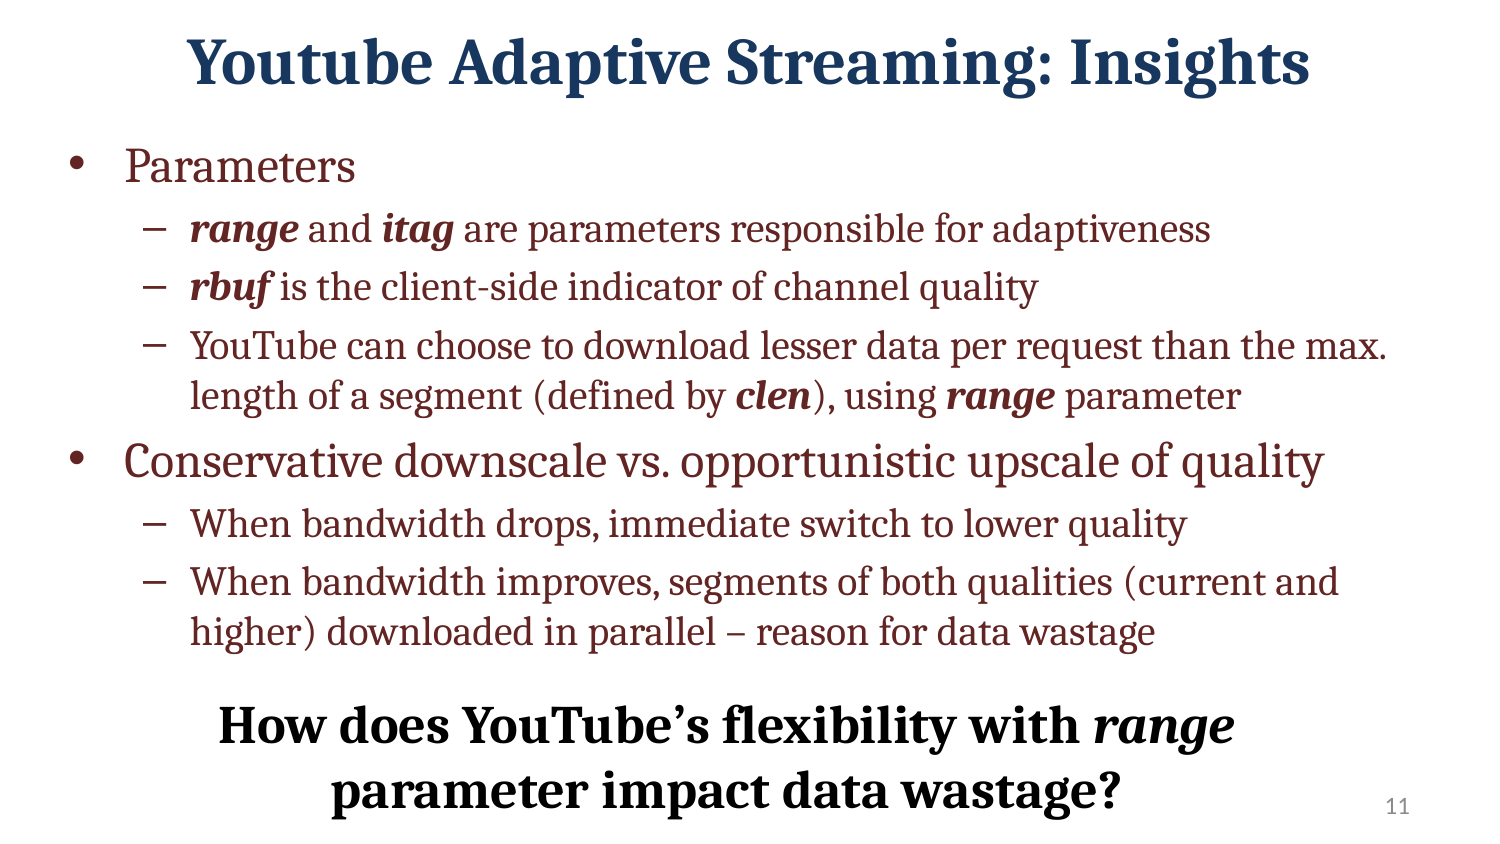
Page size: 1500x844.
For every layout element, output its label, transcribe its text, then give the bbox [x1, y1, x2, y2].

list Parameters range and itag are parameters responsible for adaptiveness rbuf is the client-side indicator of channel quality YouTube can choose to download lesser data per request than the max. length of a segment (defined by clen), using range parameter Conservative downscale vs. opportunistic upscale of quality When bandwidth drops, immediate switch to lower quality When bandwidth improves, segments of both qualities (current and higher) downloaded in parallel – reason for data wastage [53, 124, 1471, 681]
title Youtube Adaptive Streaming: Insights [0, 1, 1500, 115]
slide_number 11 [1074, 782, 1425, 827]
text_box How does YouTube’s flexibility with range parameter impact data wastage? [118, 681, 1336, 824]
